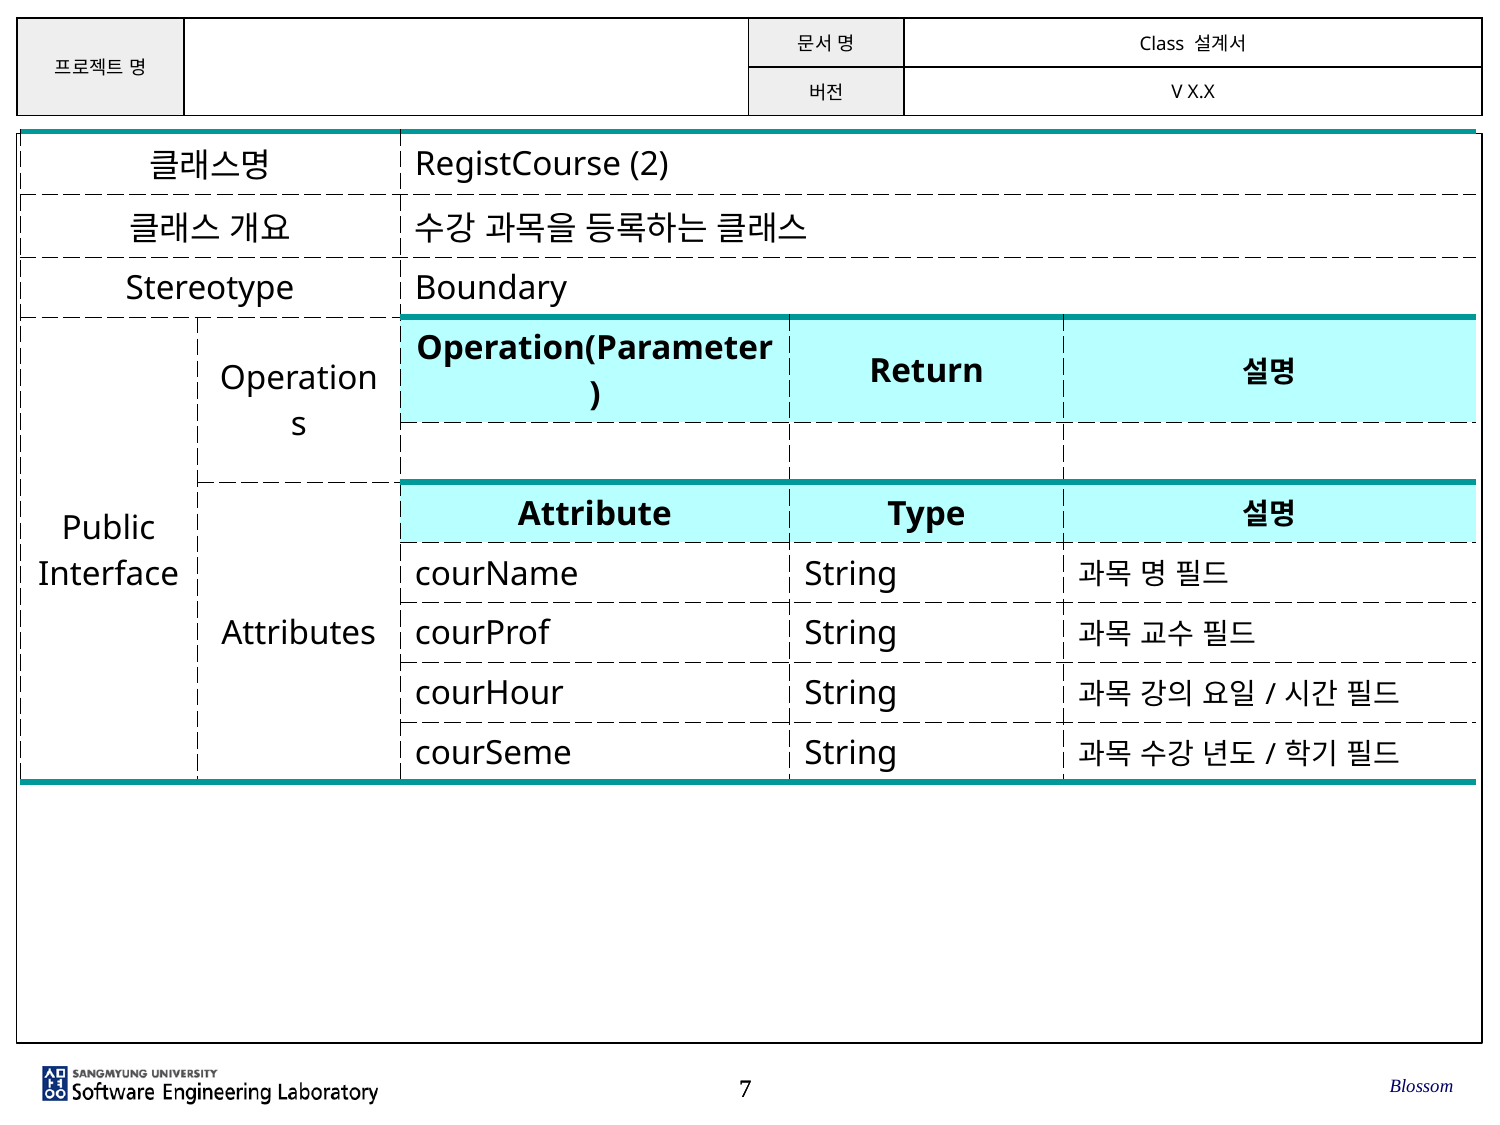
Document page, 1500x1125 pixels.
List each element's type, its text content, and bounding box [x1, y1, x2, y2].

table_cell 과목 명 필드 [1064, 542, 1476, 602]
table_cell courName [400, 542, 790, 602]
table_cell 과목 수강 년도/학기 필드 [1064, 722, 1476, 779]
table_header RegistCourse (2) [400, 134, 1476, 194]
table_cell Return [790, 320, 1064, 422]
table_cell Boundary [400, 257, 1476, 314]
footer Blossom [994, 1060, 1454, 1110]
table_cell 설명 [1064, 320, 1476, 422]
table_cell String [790, 542, 1064, 602]
table_cell 과목 교수 필드 [1064, 602, 1476, 662]
table_cell Public Interface [20, 317, 197, 779]
table_cell 과목 강의 요일/시간 필드 [1064, 662, 1476, 722]
table_cell String [790, 602, 1064, 662]
table_cell String [790, 722, 1064, 779]
table_cell Attribute [400, 485, 790, 542]
table_cell String [790, 662, 1064, 722]
table_cell courSeme [400, 722, 790, 779]
table_header 클래스명 [20, 134, 400, 194]
table_cell Stereotype [20, 257, 400, 317]
table_cell 설명 [1064, 485, 1476, 542]
table_cell [1064, 422, 1476, 479]
picture [42, 1066, 382, 1106]
table_cell Type [790, 485, 1064, 542]
table_cell [400, 422, 790, 479]
table_cell courProf [400, 602, 790, 662]
table_cell Attributes [197, 482, 400, 779]
table_cell 클래스 개요 [20, 194, 400, 257]
table_cell Operation(Parameter) [400, 320, 790, 422]
table_cell [790, 422, 1064, 479]
table_cell courHour [400, 662, 790, 722]
table_cell 수강 과목을 등록하는 클래스 [400, 194, 1476, 257]
table_cell Operations [197, 317, 400, 482]
